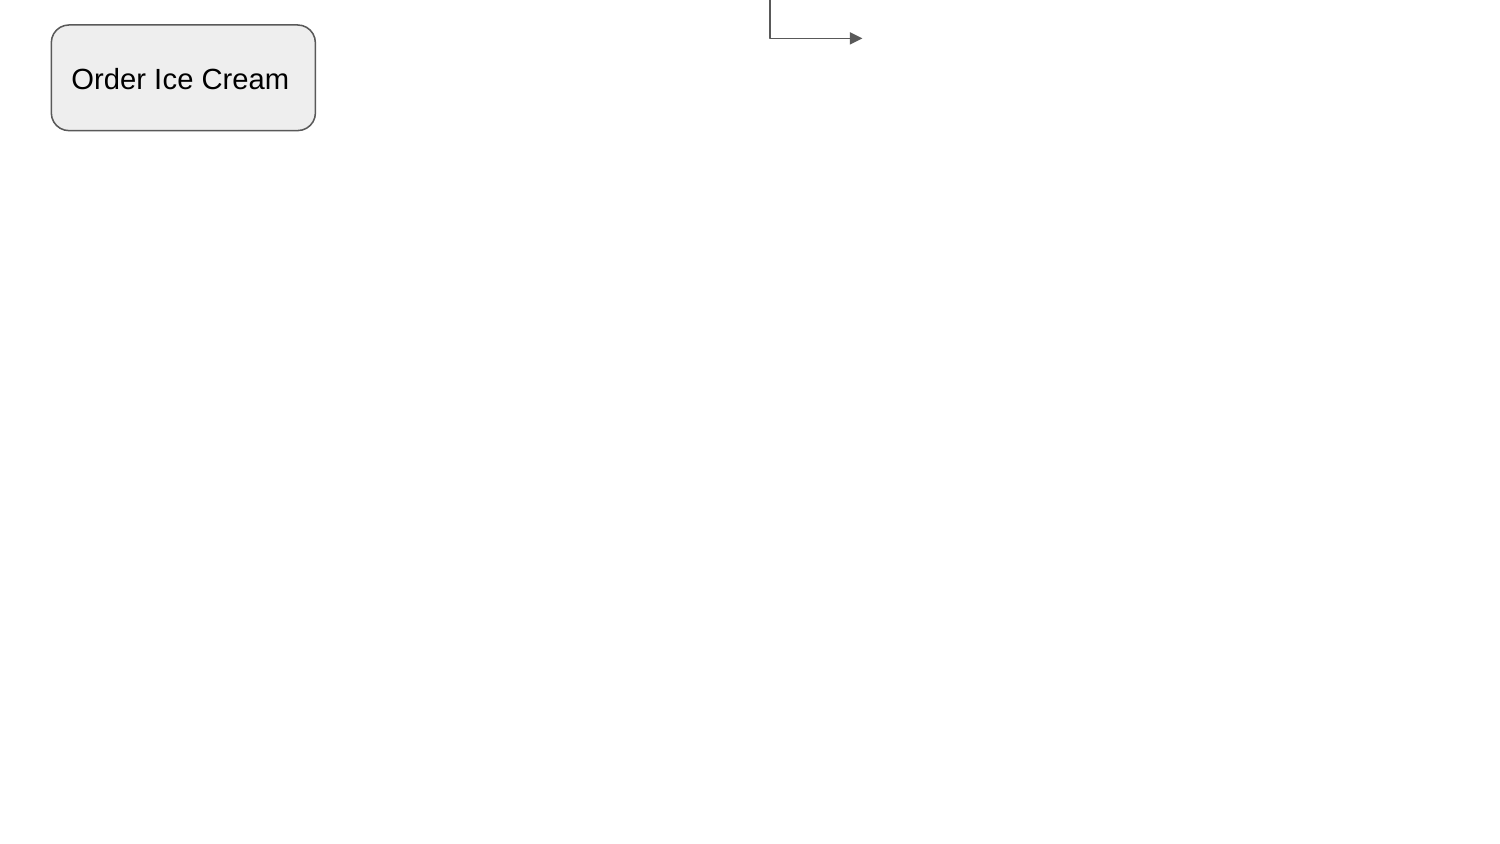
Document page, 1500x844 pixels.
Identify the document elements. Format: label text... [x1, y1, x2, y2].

text_box Order Ice Cream [51, 24, 316, 131]
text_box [677, 0, 863, 39]
